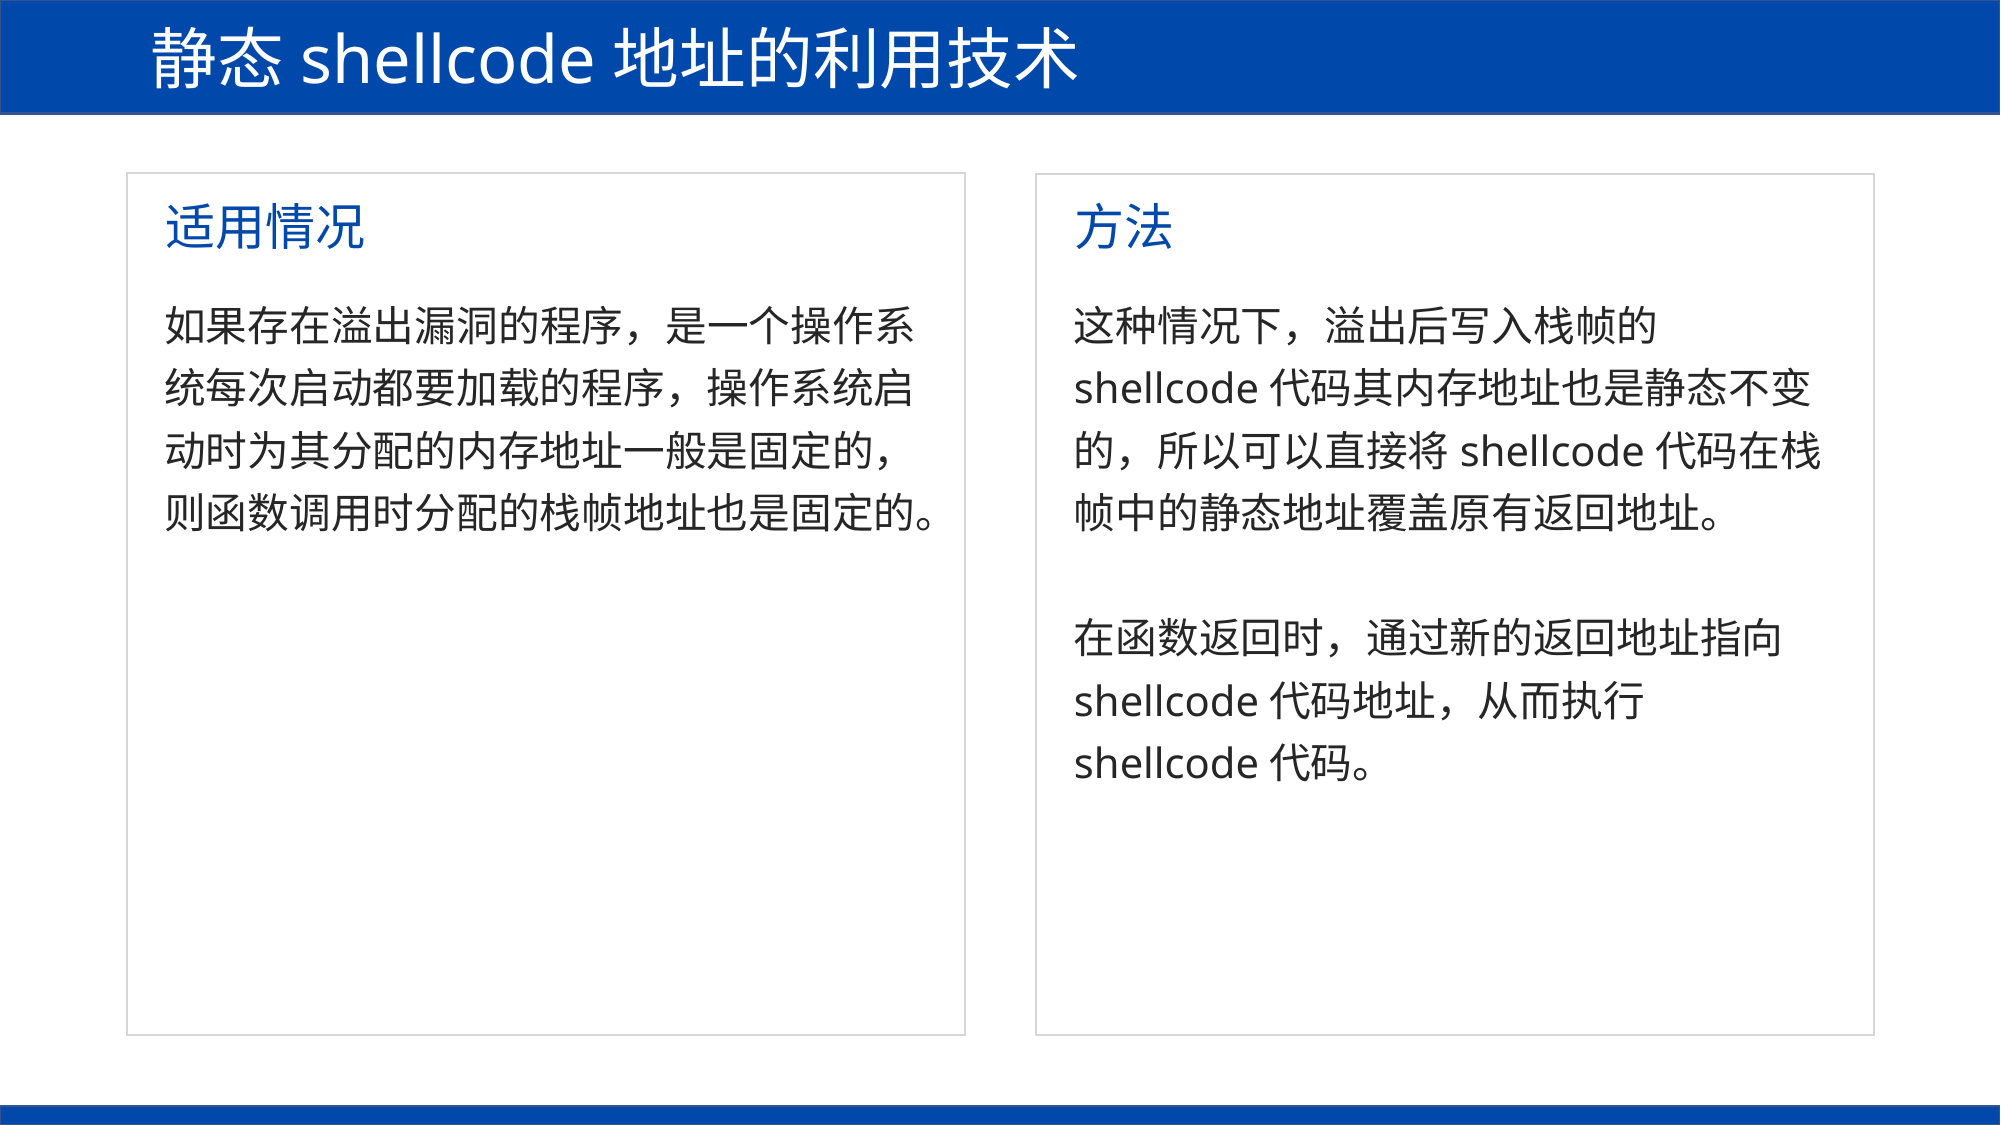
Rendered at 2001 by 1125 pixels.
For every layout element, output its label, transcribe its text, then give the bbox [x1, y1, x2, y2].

text_box [126, 172, 966, 1036]
text_box [0, 1105, 2000, 1125]
text_box [1035, 173, 1875, 1036]
text_box 适用情况 [150, 188, 381, 263]
text_box 如果存在溢出漏洞的程序，是一个操作系统每次启动都要加载的程序，操作系统启动时为其分配的内存地址一般是固定的，则函数调用时分配的栈帧地址也是固定的。 [149, 279, 941, 545]
text_box 这种情况下，溢出后写入栈帧的shellcode代码其内存地址也是静态不变的，所以可以直接将shellcode代码在栈帧中的静态地址覆盖原有返回地址。 在函数返回时，通过新的返回地址指向shellcode代码地址，从而执行shellcode代码。 [1059, 279, 1851, 795]
text_box 静态shellcode地址的利用技术 [0, 0, 2000, 115]
text_box 方法 [1059, 188, 1190, 263]
